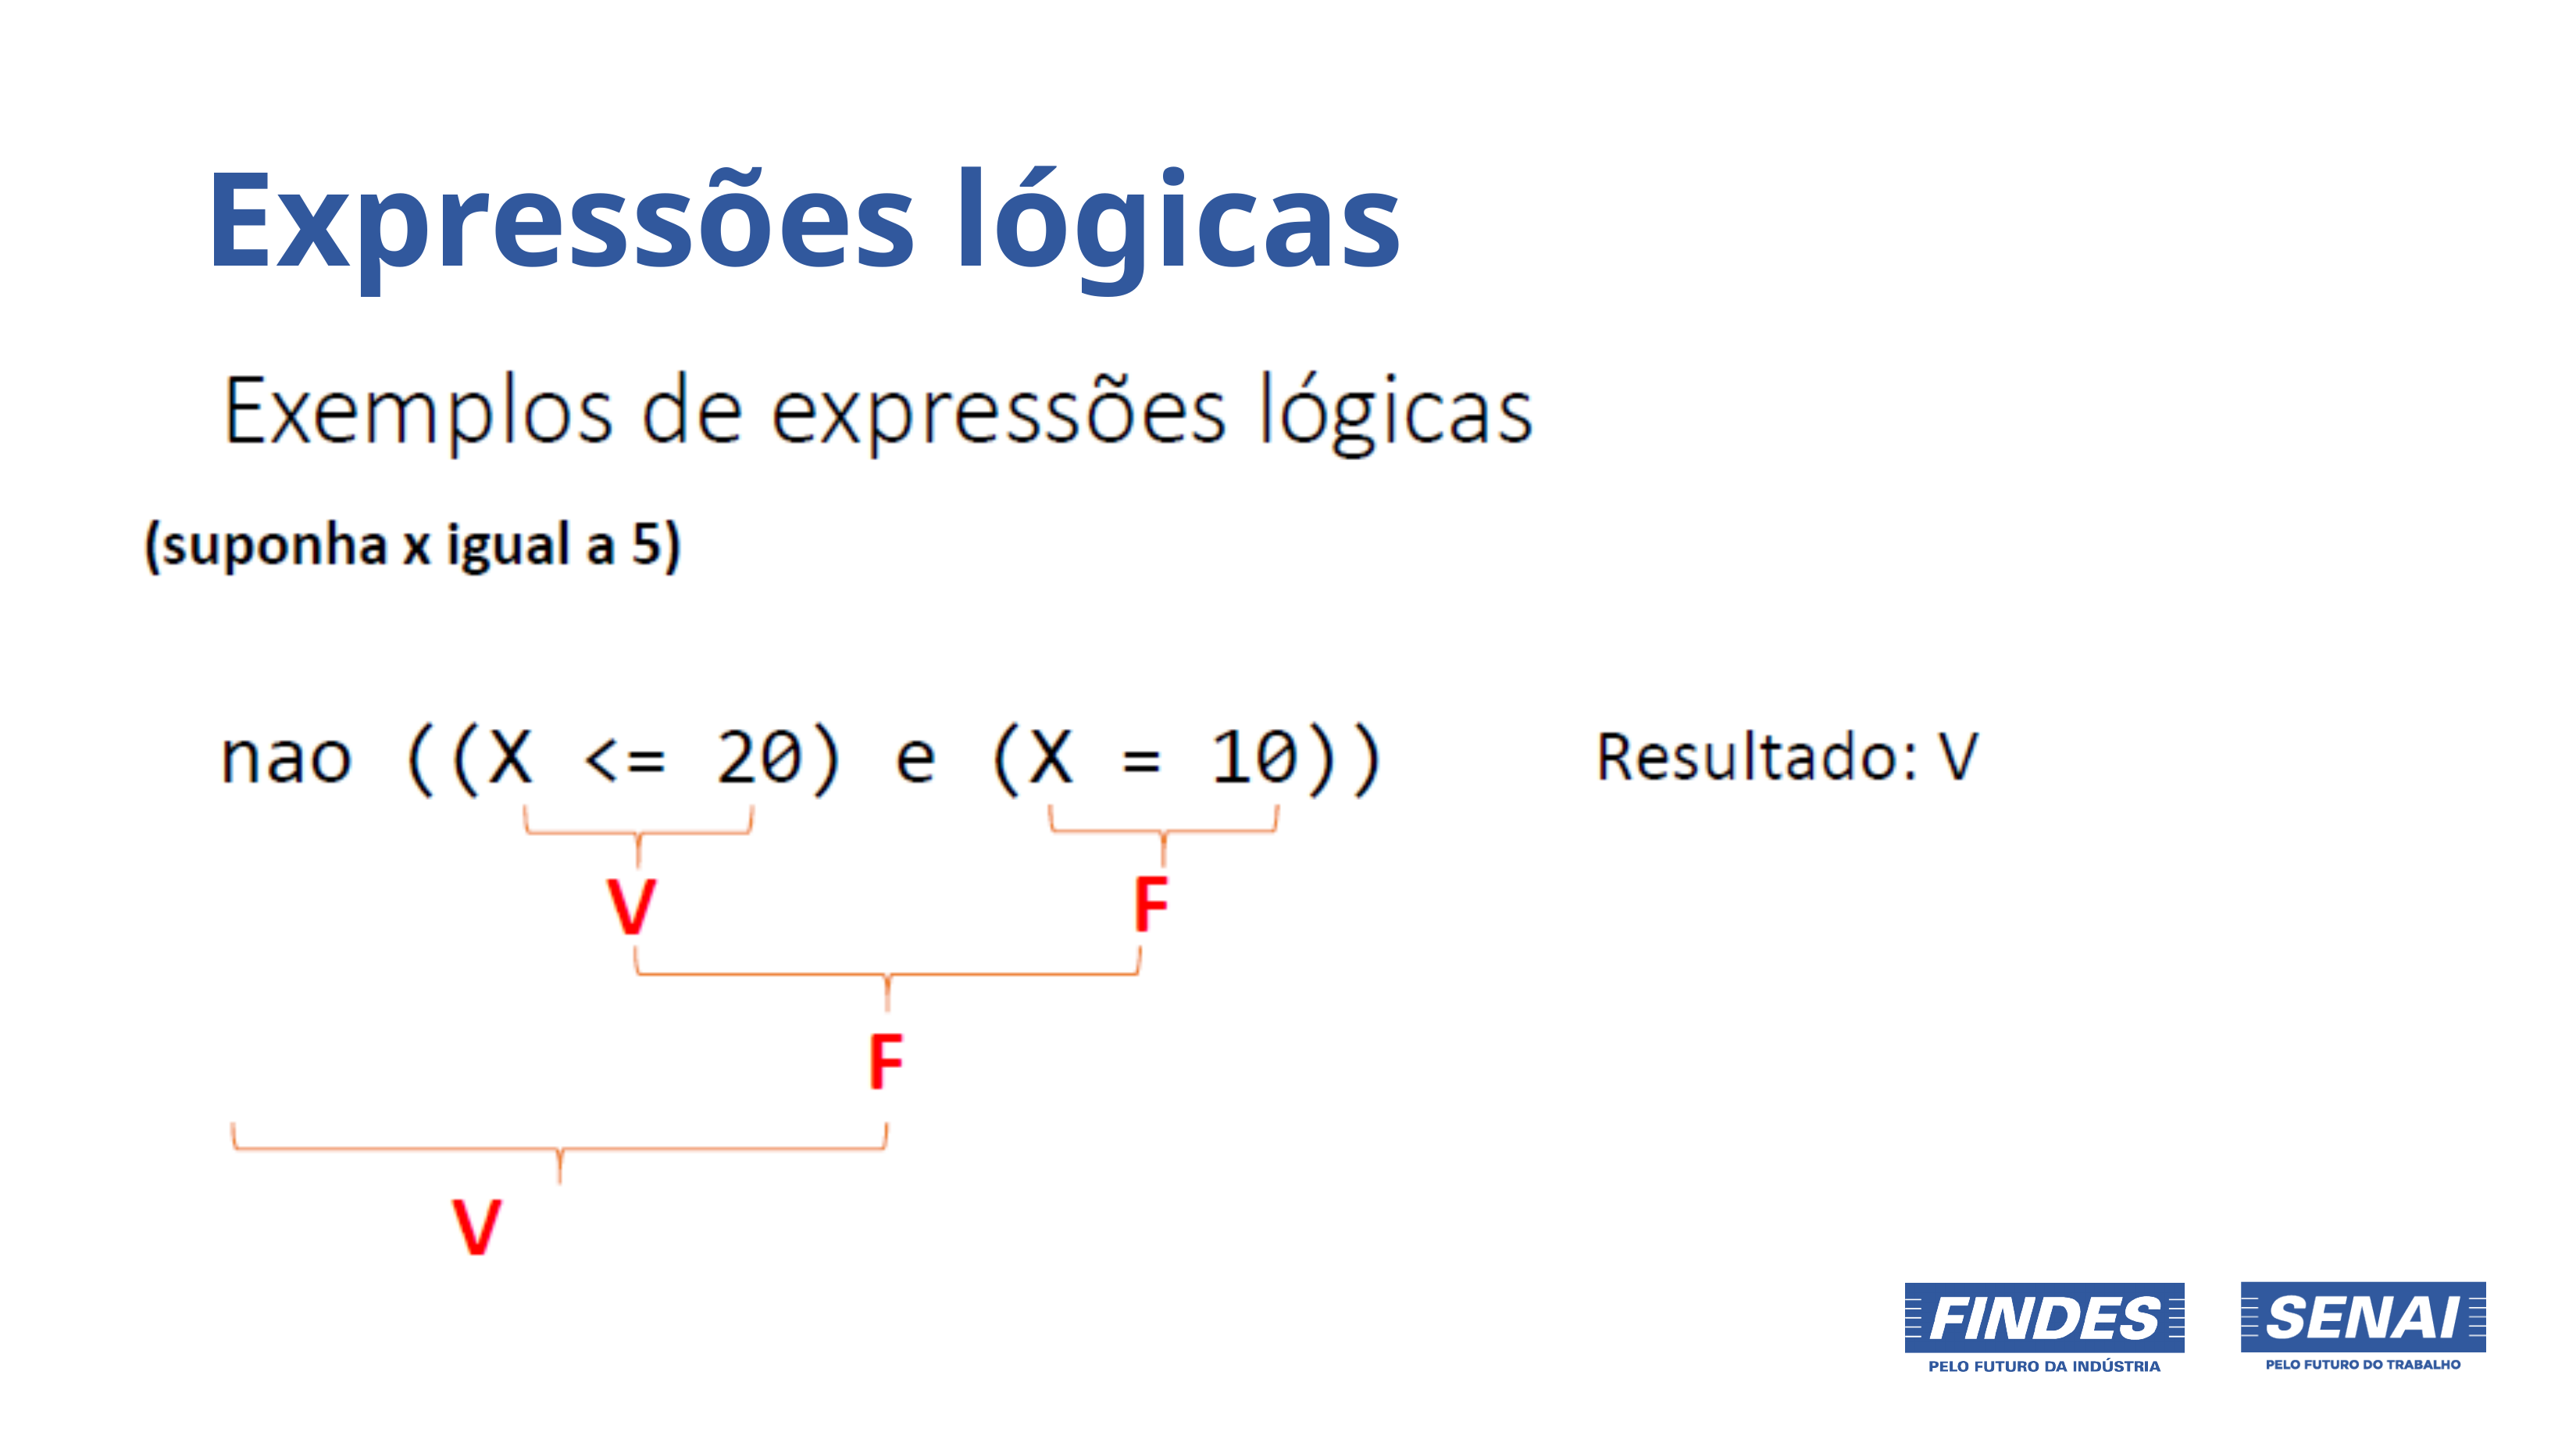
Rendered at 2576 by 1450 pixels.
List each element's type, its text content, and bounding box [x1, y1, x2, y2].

picture [87, 347, 2185, 1373]
picture [2241, 1281, 2486, 1370]
title Expressões lógicas [202, 134, 2272, 379]
